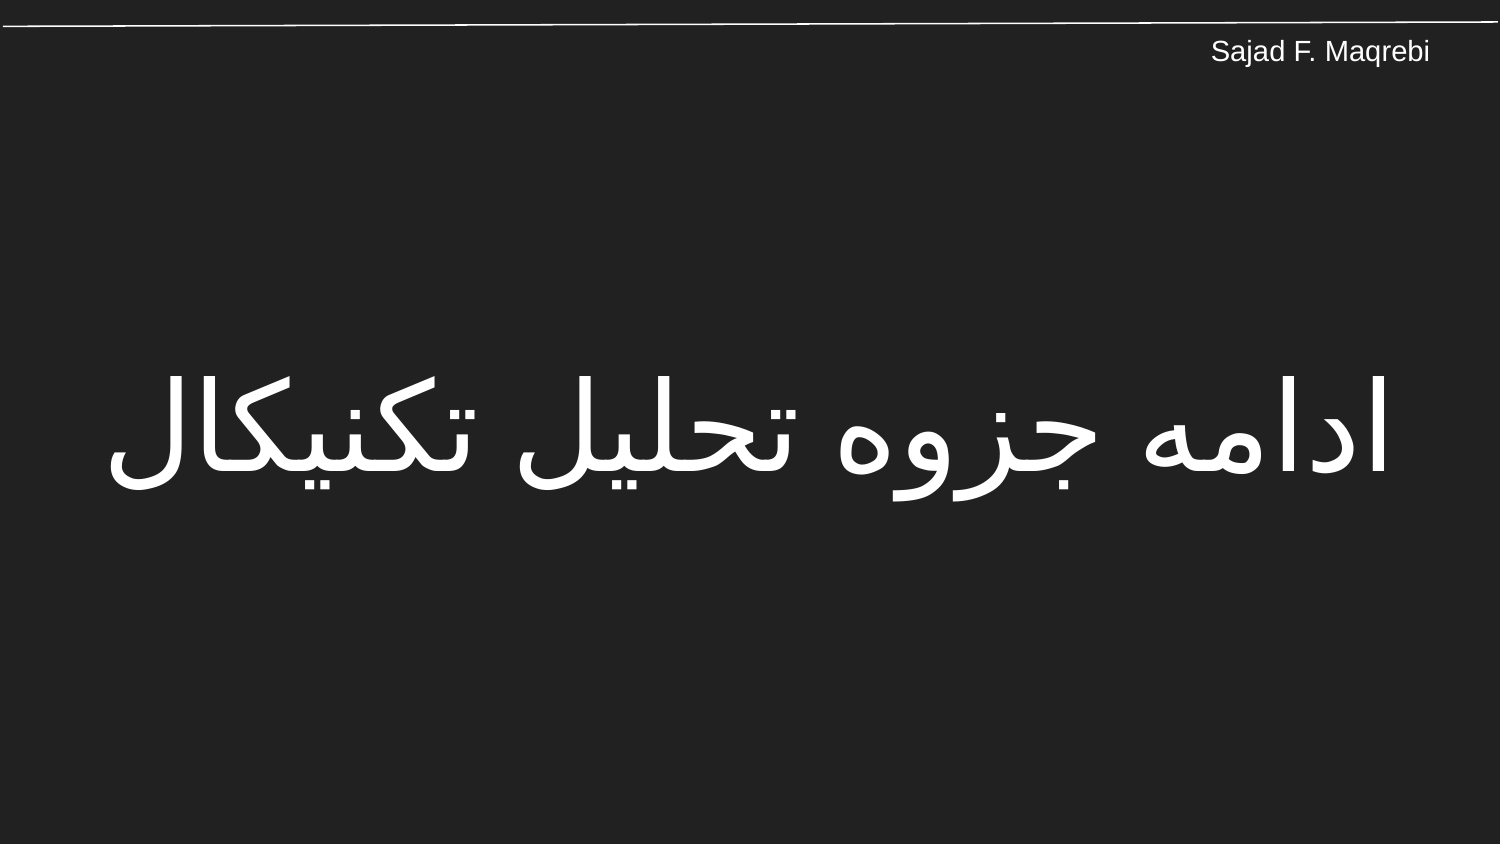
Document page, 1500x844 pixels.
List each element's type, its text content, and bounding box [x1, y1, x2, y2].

title ادامه جزوه تحلیل تکنیکال [51, 352, 1449, 491]
